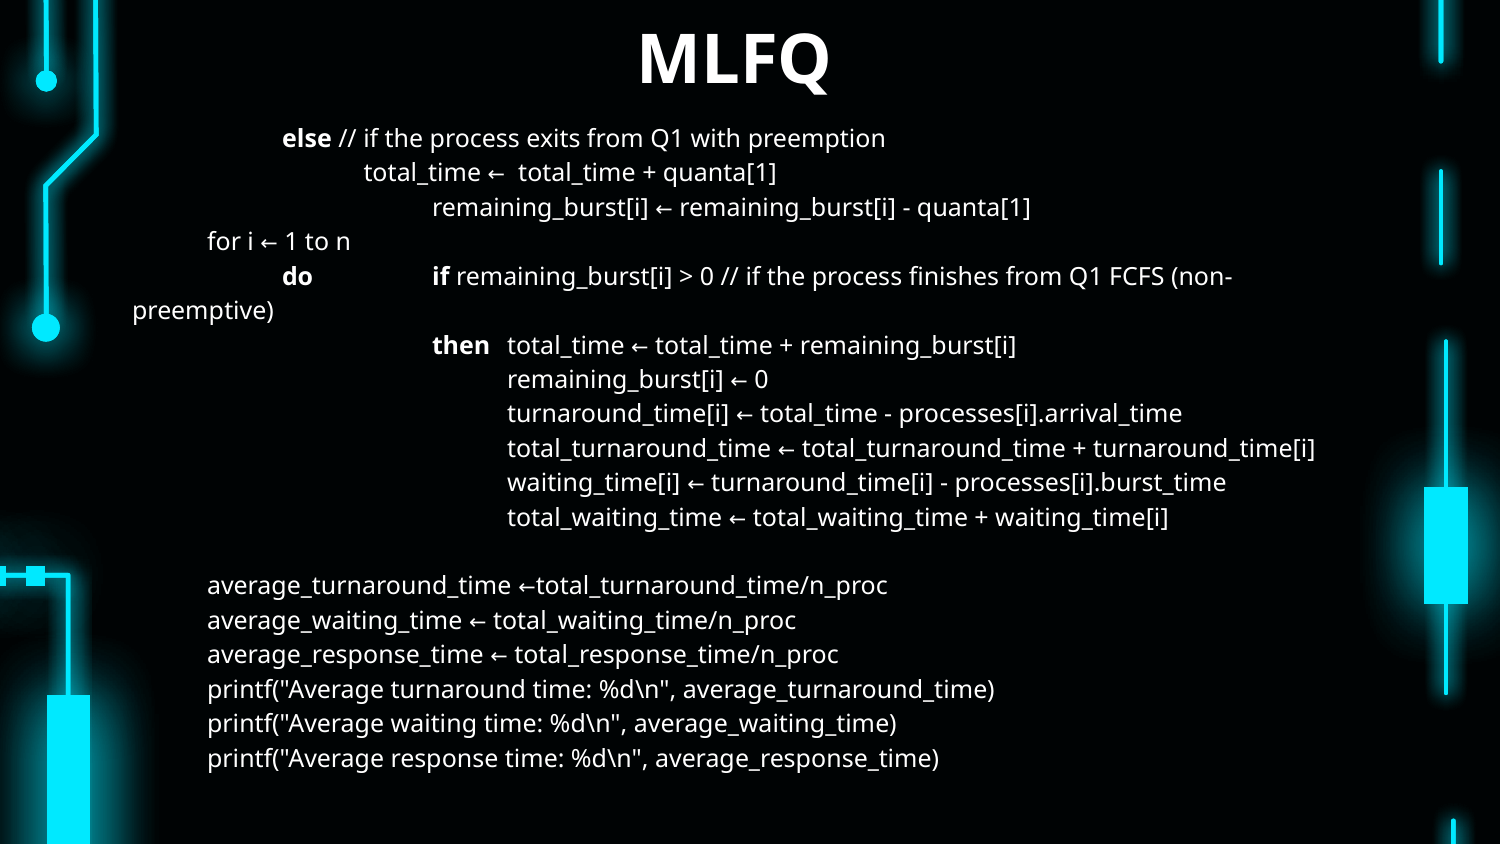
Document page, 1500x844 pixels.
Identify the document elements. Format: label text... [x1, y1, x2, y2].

list else // if the process exits from Q1 with preemption total_time ← total_time + quanta[1] remaining_burst[i] ← remaining_burst[i] - quanta[1] for i ← 1 to n do if remaining_burst[i] > 0 // if the process finishes from Q1 FCFS (non-preemptive) then total_time ← total_time + remaining_burst[i] remaining_burst[i] ← 0 turnaround_time[i] ← total_time - processes[i].arrival_time total_turnaround_time ← total_turnaround_time + turnaround_time[i] waiting_time[i] ← turnaround_time[i] - processes[i].burst_time total_waiting_time ← total_waiting_time + waiting_time[i] average_turnaround_time ←total_turnaround_time/n_proc average_waiting_time ← total_waiting_time/n_proc average_response_time ← total_response_time/n_proc printf("Average turnaround time: %d\n", average_turnaround_time) printf("Average waiting time: %d\n", average_waiting_time) printf("Average response time: %d\n", average_response_time) [116, 103, 1383, 844]
title MLFQ [101, 0, 1368, 79]
